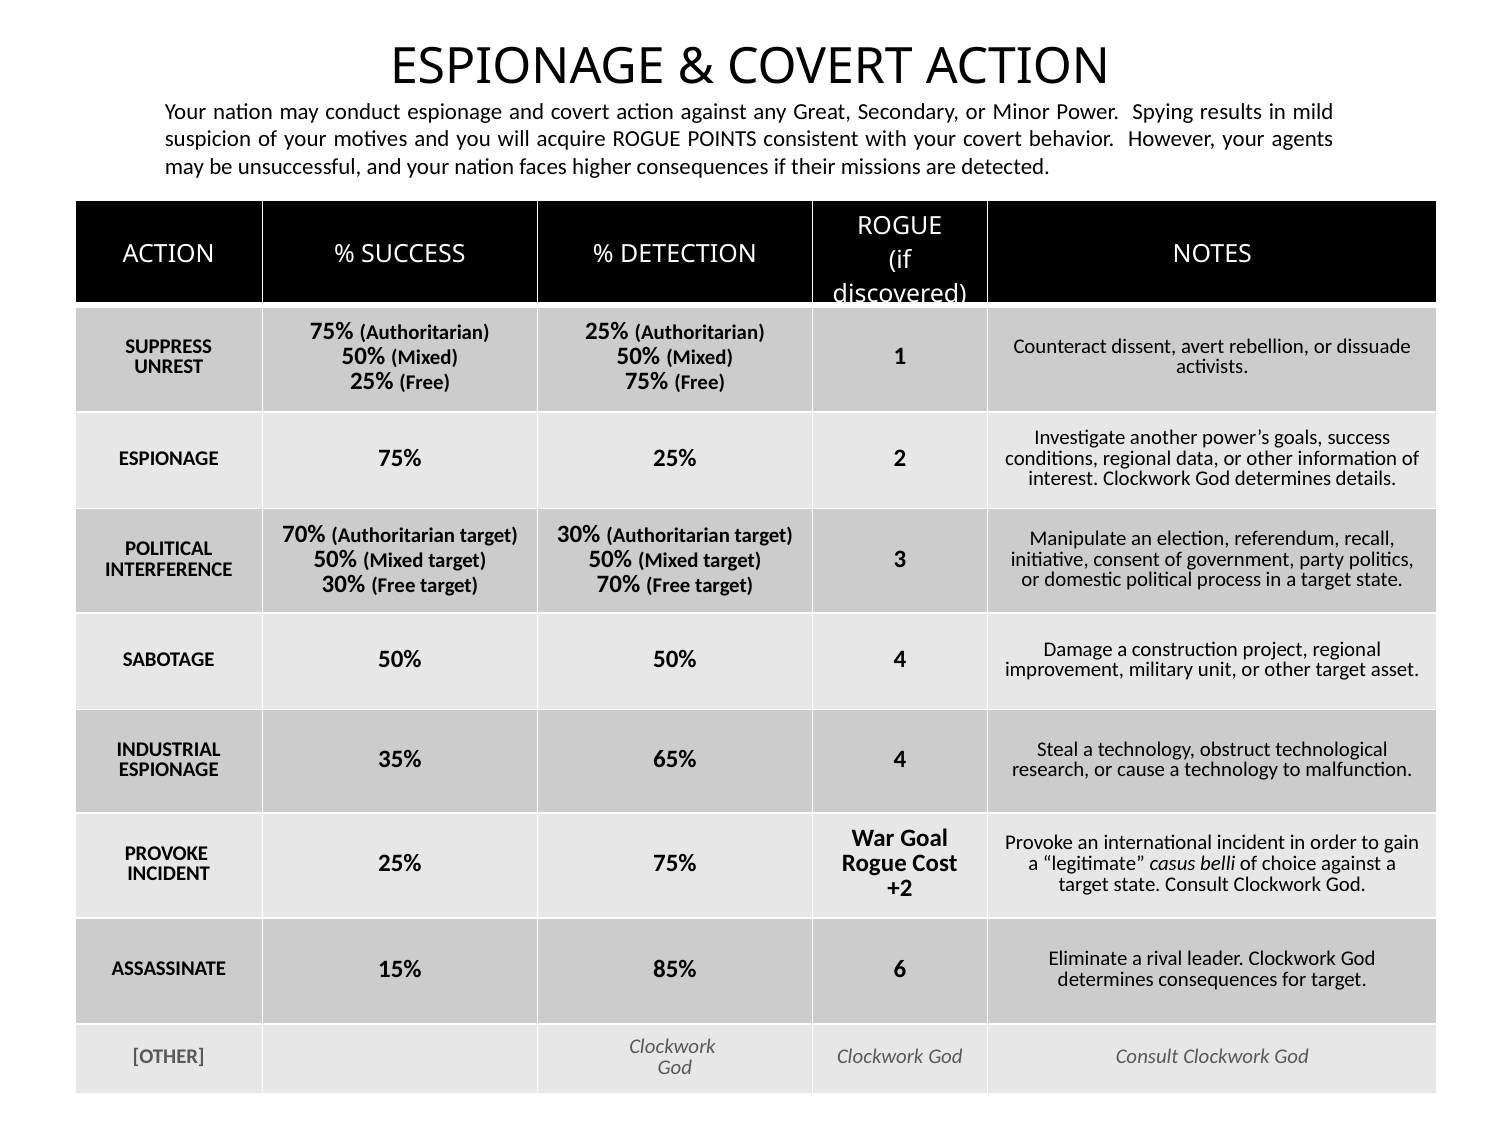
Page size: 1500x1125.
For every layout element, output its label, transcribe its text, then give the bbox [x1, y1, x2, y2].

table_cell 75% [538, 814, 812, 917]
table_cell 65% [538, 710, 812, 812]
table_cell War Goal Rogue Cost +2 [813, 814, 987, 917]
table_cell Clockwork God [538, 1025, 812, 1093]
table_cell 6 [813, 919, 987, 1023]
table_cell 4 [813, 710, 987, 812]
table_header ACTION [76, 201, 262, 302]
table_cell 25% [263, 814, 537, 917]
table_cell 2 [813, 413, 987, 508]
table_cell Steal a technology, obstruct technological research, or cause a technology to malfunction. [988, 710, 1436, 812]
table_cell Counteract dissent, avert rebellion, or dissuade activists. [988, 308, 1436, 411]
table_cell 75% [263, 413, 537, 508]
table_cell SUPPRESS UNREST [76, 308, 262, 411]
table_cell 15% [263, 919, 537, 1023]
table_cell 30% (Authoritarian target) 50% (Mixed target) 70% (Free target) [538, 509, 812, 612]
text_box ESPIONAGE & COVERT ACTION [149, 26, 1350, 89]
table_cell 85% [538, 919, 812, 1023]
table_cell Eliminate a rival leader. Clockwork God determines consequences for target. [988, 919, 1436, 1023]
table_cell [263, 1025, 537, 1093]
table_cell PROVOKE INCIDENT [76, 814, 262, 917]
table_header ROGUE (if discovered) [813, 201, 987, 302]
table_header NOTES [988, 201, 1436, 302]
table_cell 25% [538, 413, 812, 508]
table_cell POLITICAL INTERFERENCE [76, 509, 262, 612]
table_cell 70% (Authoritarian target) 50% (Mixed target) 30% (Free target) [263, 509, 537, 612]
table_cell 50% [263, 614, 537, 709]
table_cell 4 [813, 614, 987, 709]
table_cell ESPIONAGE [76, 413, 262, 508]
table_cell [OTHER] [76, 1025, 262, 1093]
table_cell 75% (Authoritarian) 50% (Mixed) 25% (Free) [263, 308, 537, 411]
table_cell 1 [813, 308, 987, 411]
table_cell Consult Clockwork God [988, 1025, 1436, 1093]
table_cell SABOTAGE [76, 614, 262, 709]
table_cell 35% [263, 710, 537, 812]
table_header % SUCCESS [263, 201, 537, 302]
table_cell 25% (Authoritarian) 50% (Mixed) 75% (Free) [538, 308, 812, 411]
table_cell 3 [813, 509, 987, 612]
table_cell ASSASSINATE [76, 919, 262, 1023]
table_header % DETECTION [538, 201, 812, 302]
table_cell INDUSTRIAL ESPIONAGE [76, 710, 262, 812]
text_box Your nation may conduct espionage and covert action against any Great, Secondary, or Minor Power. Spying results in mild suspicion of your motives and you will acquire ROGUE POINTS consistent with your covert behavior. However, your agents may be unsuccessful, and your nation faces higher consequences if their missions are detected. [149, 89, 1350, 187]
table_cell Damage a construction project, regional improvement, military unit, or other target asset. [988, 614, 1436, 709]
table_cell Clockwork God [813, 1025, 987, 1093]
table_cell 50% [538, 614, 812, 709]
table_cell Manipulate an election, referendum, recall, initiative, consent of government, party politics, or domestic political process in a target state. [988, 509, 1436, 612]
table_cell Investigate another power’s goals, success conditions, regional data, or other information of interest. Clockwork God determines details. [988, 413, 1436, 508]
table_cell Provoke an international incident in order to gain a “legitimate” casus belli of choice against a target state. Consult Clockwork God. [988, 814, 1436, 917]
